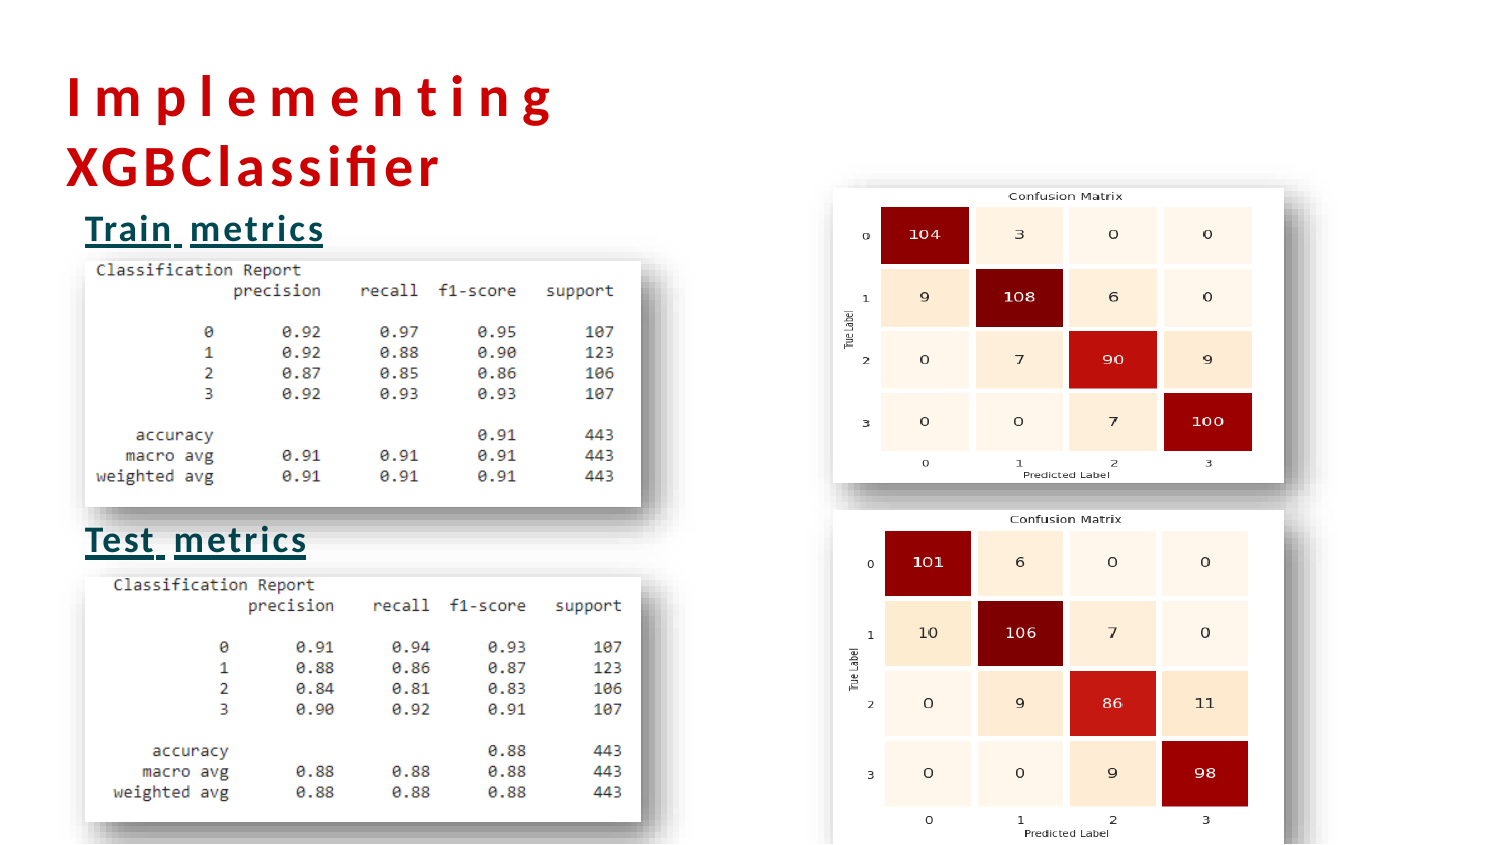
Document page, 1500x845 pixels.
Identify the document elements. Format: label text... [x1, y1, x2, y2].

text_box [801, 162, 1346, 844]
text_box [53, 229, 703, 844]
text_box Train metrics [82, 201, 334, 227]
title I m p l e m e n t i n g XGBClassifier [63, 55, 910, 200]
